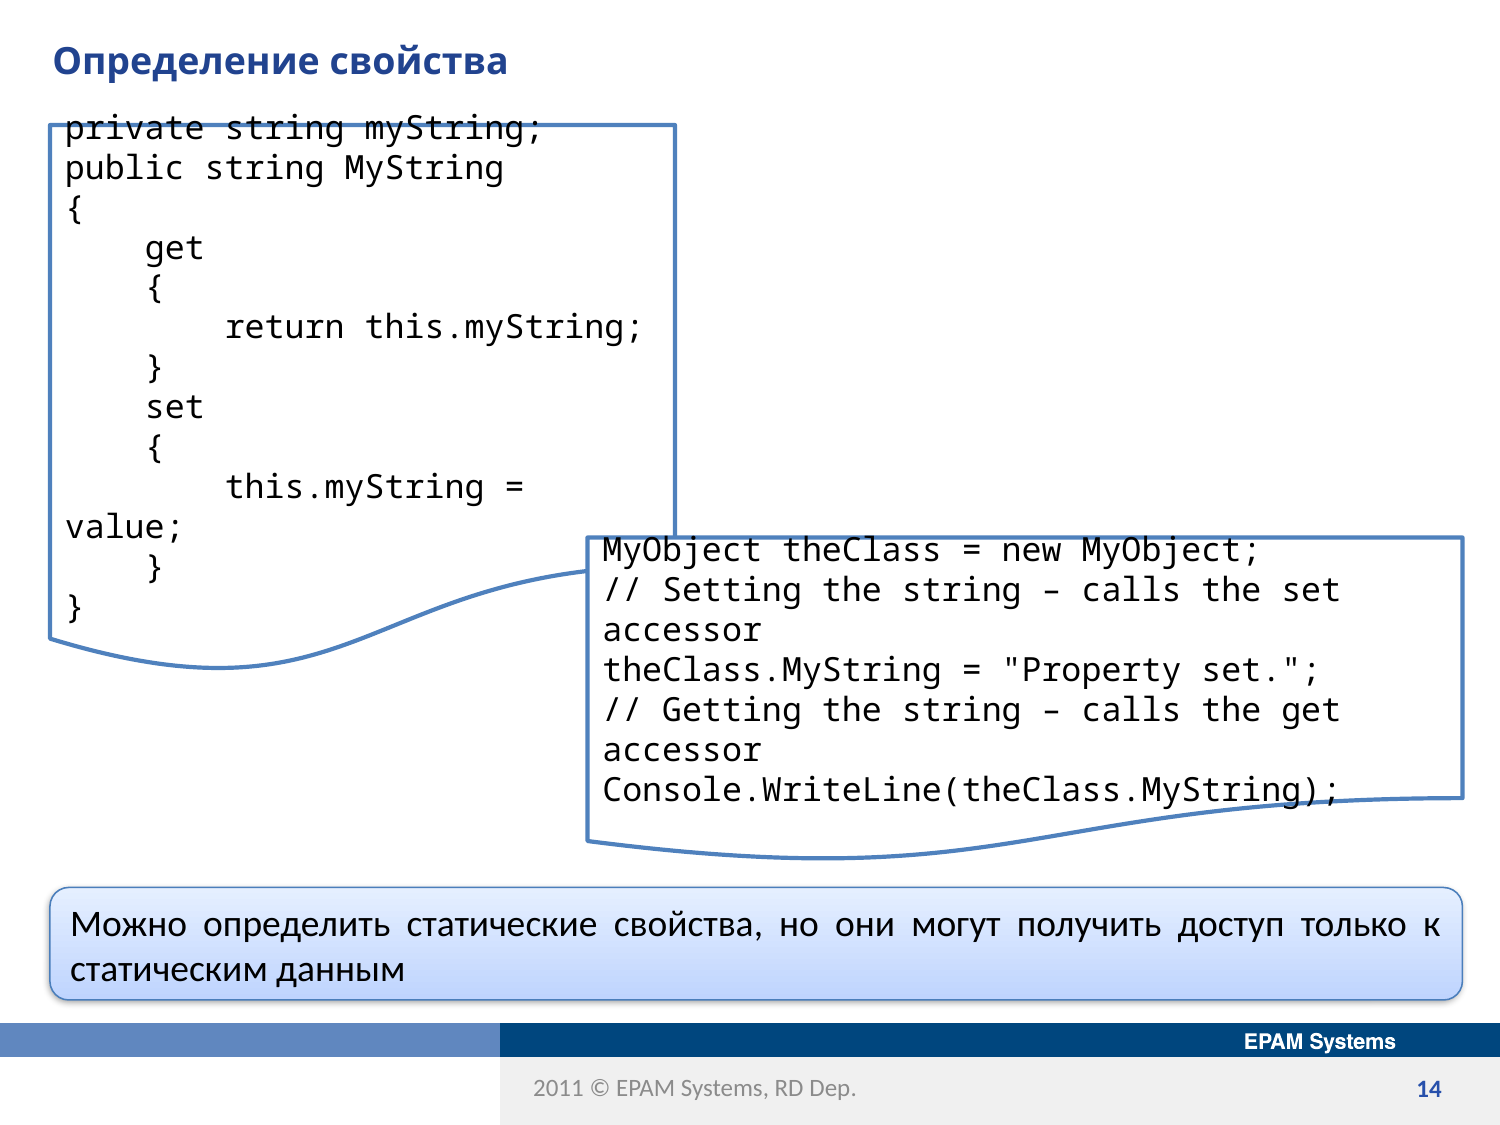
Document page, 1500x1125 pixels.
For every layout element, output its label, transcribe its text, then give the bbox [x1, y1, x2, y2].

text_box private string myString; public string MyString { get { return this.myString; } set { this.myString = value; } } [47, 122, 678, 671]
text_box MyObject theClass = new MyObject; // Setting the string – calls the set accessor theClass.MyString = "Property set."; // Getting the string – calls the get accessor Console.WriteLine(theClass.MyString); [585, 535, 1465, 861]
text_box Можно определить статические свойства, но они могут получить доступ только к статическим данным [49, 886, 1464, 1001]
title Определение свойства [36, 29, 1469, 90]
